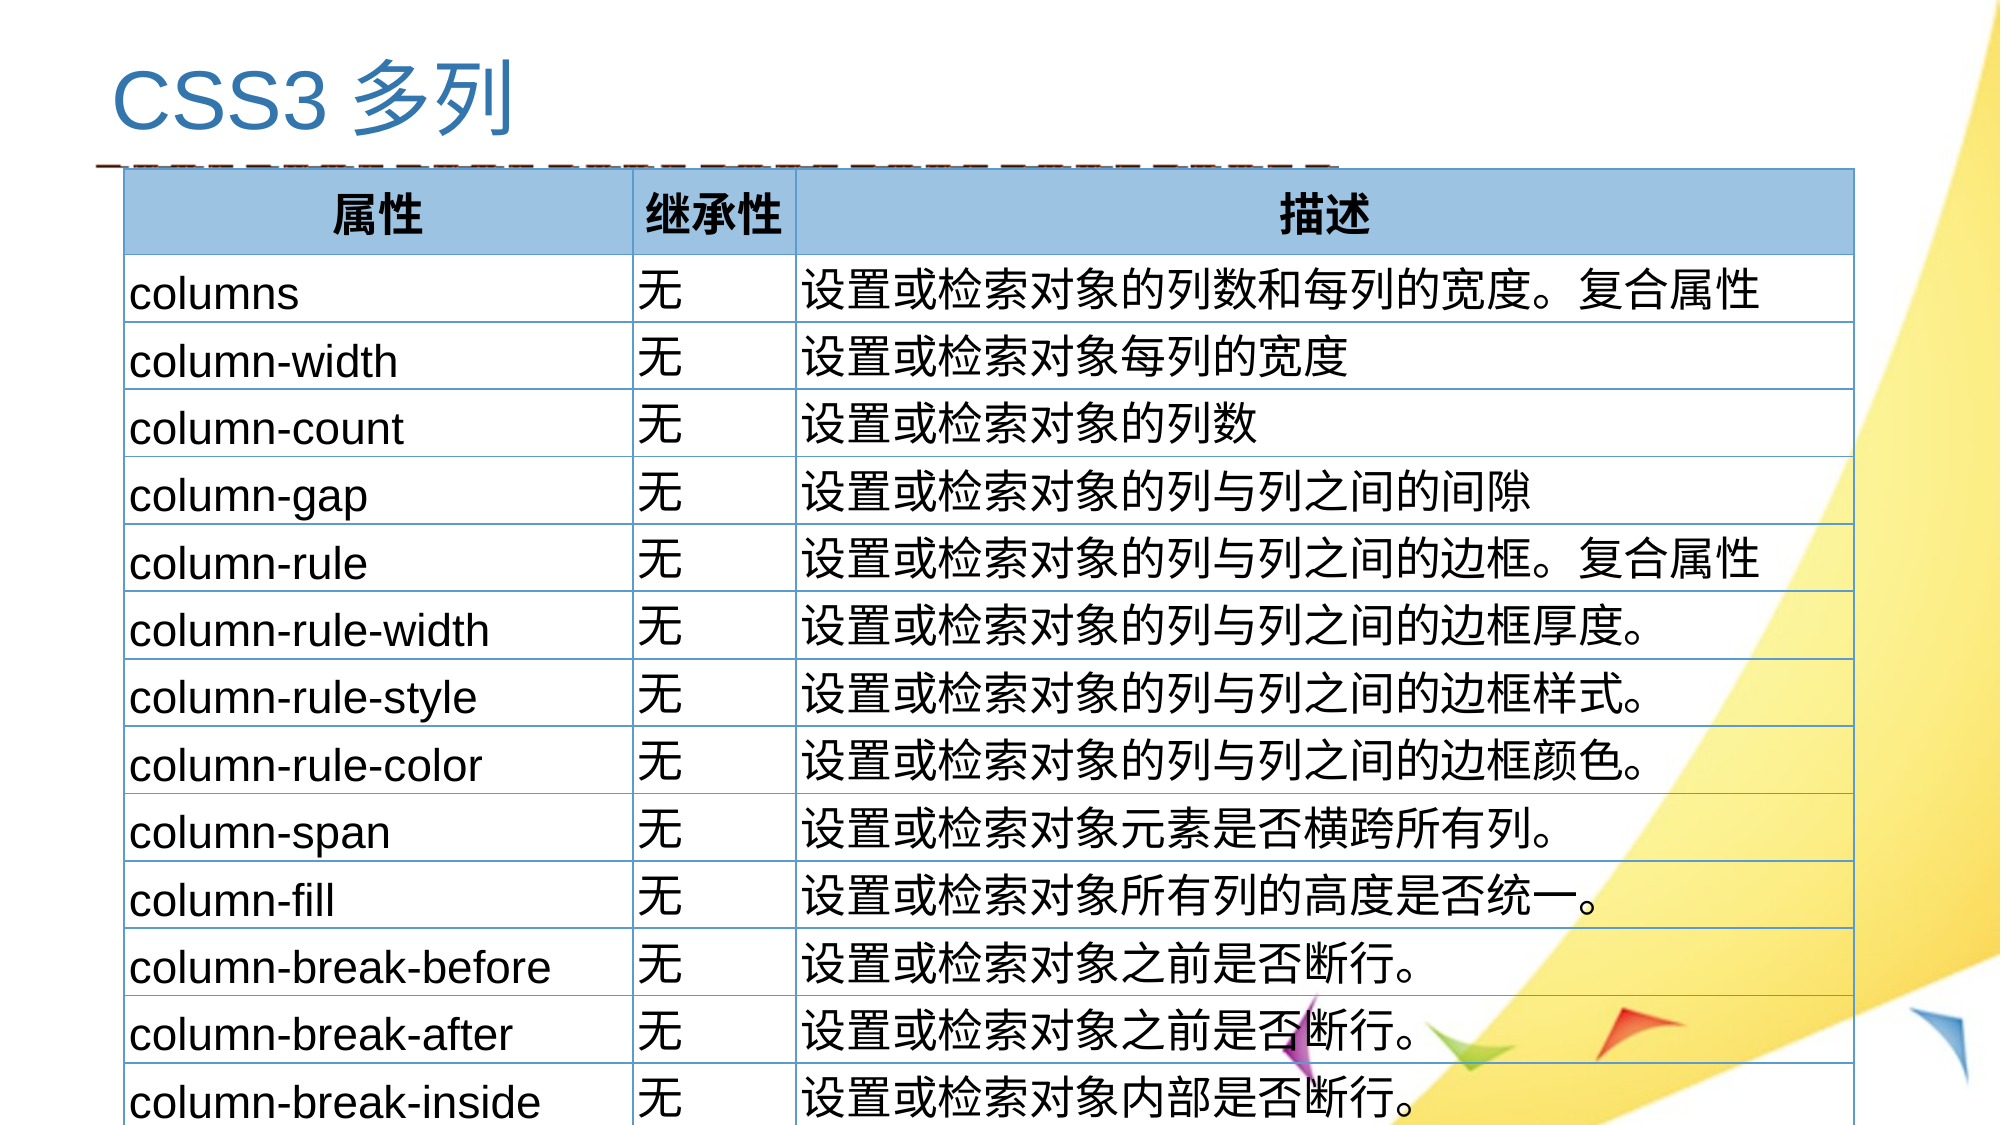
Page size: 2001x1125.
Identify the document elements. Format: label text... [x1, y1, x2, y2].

table_cell 设置或检索对象的列与列之间的边框。复合属性 [797, 525, 1853, 590]
table_cell 设置或检索对象所有列的高度是否统一。 [797, 862, 1853, 927]
table_cell 设置或检索对象的列与列之间的边框样式。 [797, 660, 1853, 725]
table_cell column-rule-style [125, 660, 632, 725]
table_cell column-rule-color [125, 727, 632, 793]
table_cell 设置或检索对象之前是否断行。 [797, 929, 1853, 995]
table_cell 无 [634, 592, 795, 658]
table_cell column-width [125, 323, 632, 388]
table_cell 无 [634, 794, 795, 860]
table_cell 设置或检索对象每列的宽度 [797, 323, 1853, 388]
table_cell columns [125, 255, 632, 321]
table_cell column-break-inside [125, 1064, 632, 1125]
table_cell 设置或检索对象的列与列之间的边框厚度。 [797, 592, 1853, 658]
table_cell 设置或检索对象的列与列之间的间隙 [797, 457, 1853, 523]
table_cell 设置或检索对象的列数 [797, 390, 1853, 456]
table_cell 设置或检索对象元素是否横跨所有列。 [797, 794, 1853, 860]
table_cell 无 [634, 323, 795, 388]
table_cell column-rule [125, 525, 632, 590]
table_header 描述 [797, 170, 1853, 254]
table_cell 无 [634, 525, 795, 590]
table_cell 无 [634, 727, 795, 793]
picture [88, 0, 2000, 1125]
table_cell 无 [634, 1064, 795, 1125]
table_cell 无 [634, 996, 795, 1062]
table_cell column-gap [125, 457, 632, 523]
table_cell column-fill [125, 862, 632, 927]
table_cell 设置或检索对象的列与列之间的边框颜色。 [797, 727, 1853, 793]
table_header 继承性 [634, 170, 795, 254]
table_cell 无 [634, 660, 795, 725]
table_cell 无 [634, 457, 795, 523]
table_header 属性 [125, 170, 632, 254]
table_cell 无 [634, 390, 795, 456]
table_cell 设置或检索对象之前是否断行。 [797, 996, 1853, 1062]
list CSS3多列 [96, 38, 1441, 141]
table_cell column-break-before [125, 929, 632, 995]
table_cell column-span [125, 794, 632, 860]
table_cell column-rule-width [125, 592, 632, 658]
table_cell column-count [125, 390, 632, 456]
table_cell 设置或检索对象内部是否断行。 [797, 1064, 1853, 1125]
table_cell 无 [634, 929, 795, 995]
table_cell 设置或检索对象的列数和每列的宽度。复合属性 [797, 255, 1853, 321]
table_cell 无 [634, 255, 795, 321]
table_cell 无 [634, 862, 795, 927]
table_cell column-break-after [125, 996, 632, 1062]
